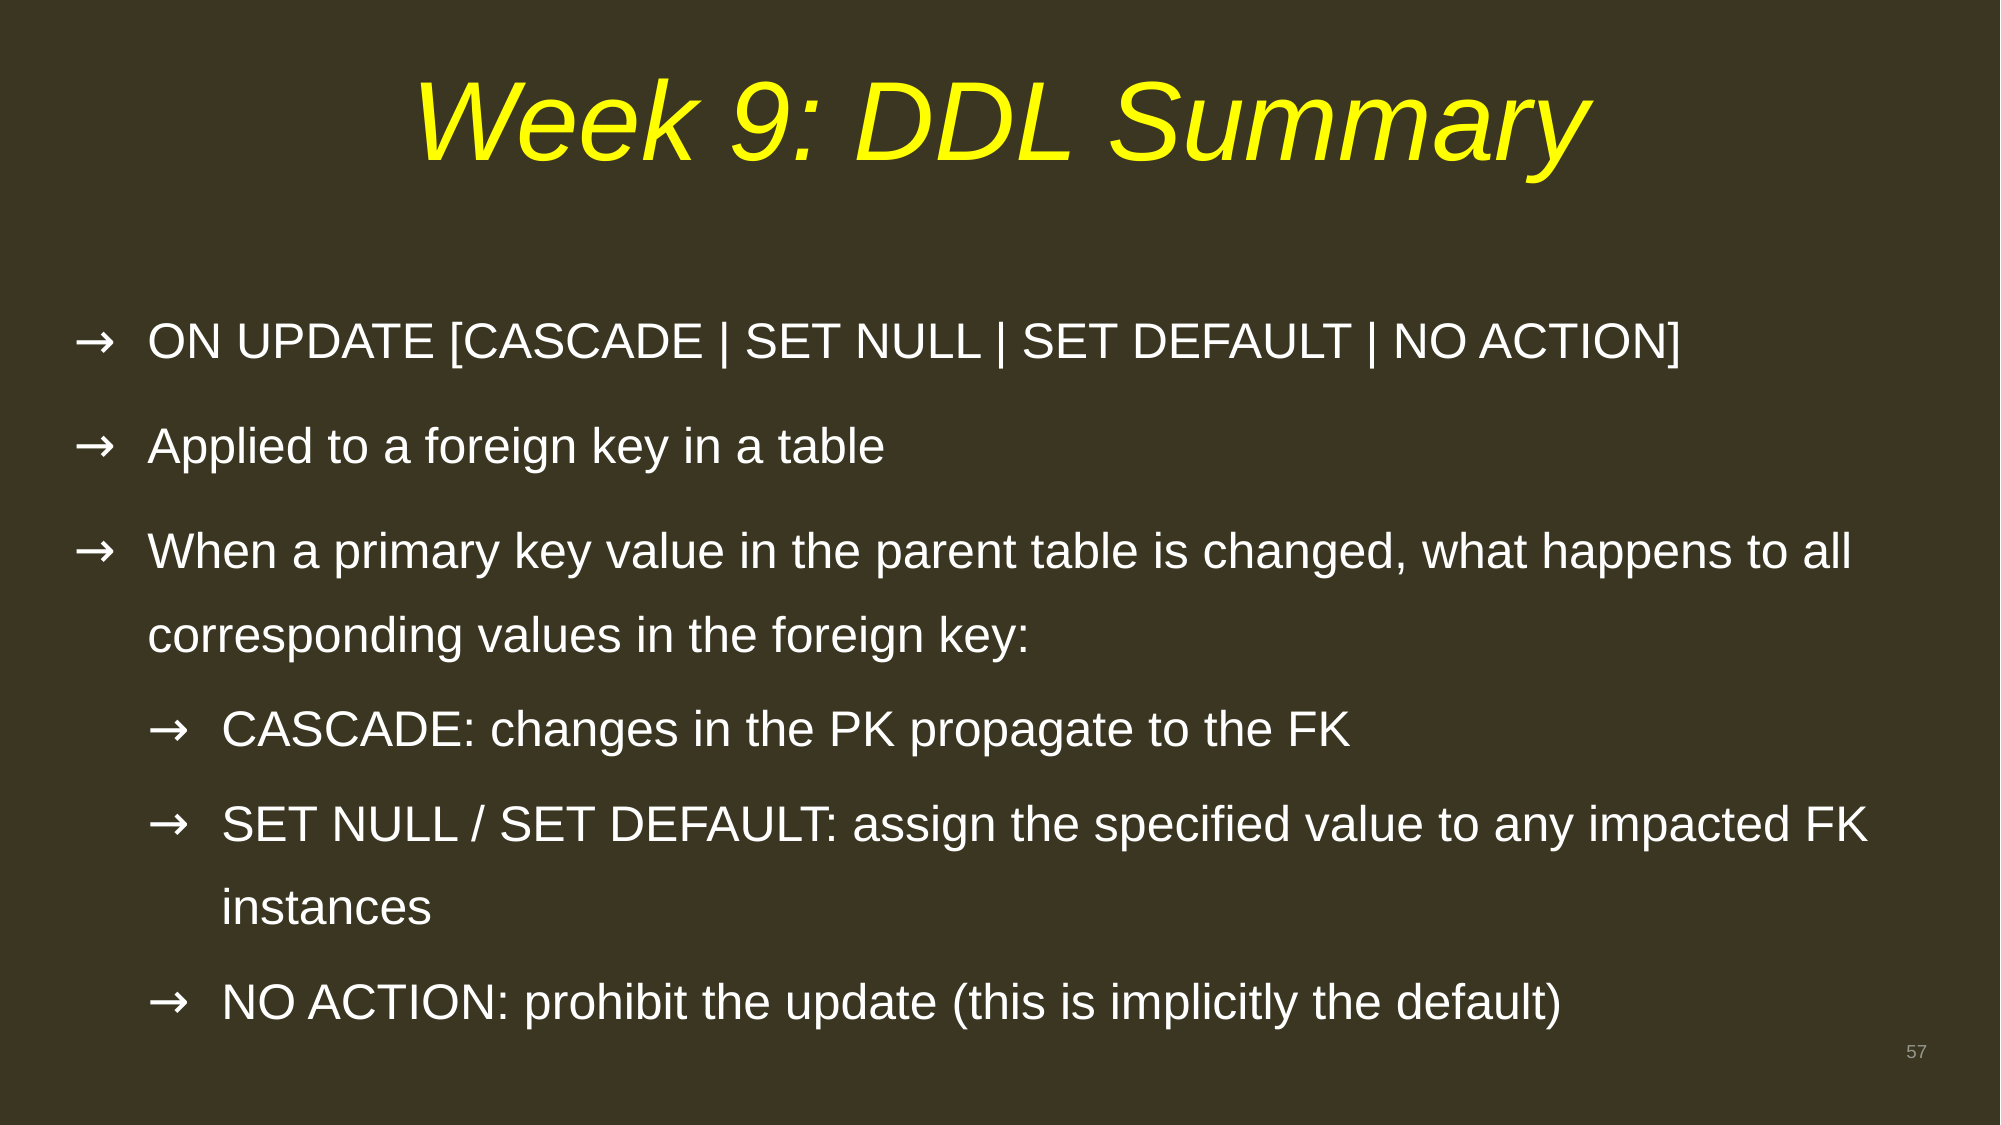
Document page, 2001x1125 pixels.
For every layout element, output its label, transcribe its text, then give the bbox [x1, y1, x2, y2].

slide_number 57 [1679, 1009, 1928, 1092]
title Week 9: DDL Summary [73, 63, 1928, 251]
list ON UPDATE [CASCADE | SET NULL | SET DEFAULT | NO ACTION] Applied to a foreign key in a table When a primary key value in the parent table is changed, what happens to all corresponding values in the foreign key: CASCADE: changes in the PK propagate to the FK SET NULL / SET DEFAULT: assign the specified value to any impacted FK instances NO ACTION: prohibit the update (this is implicitly the default) [73, 284, 1927, 1062]
